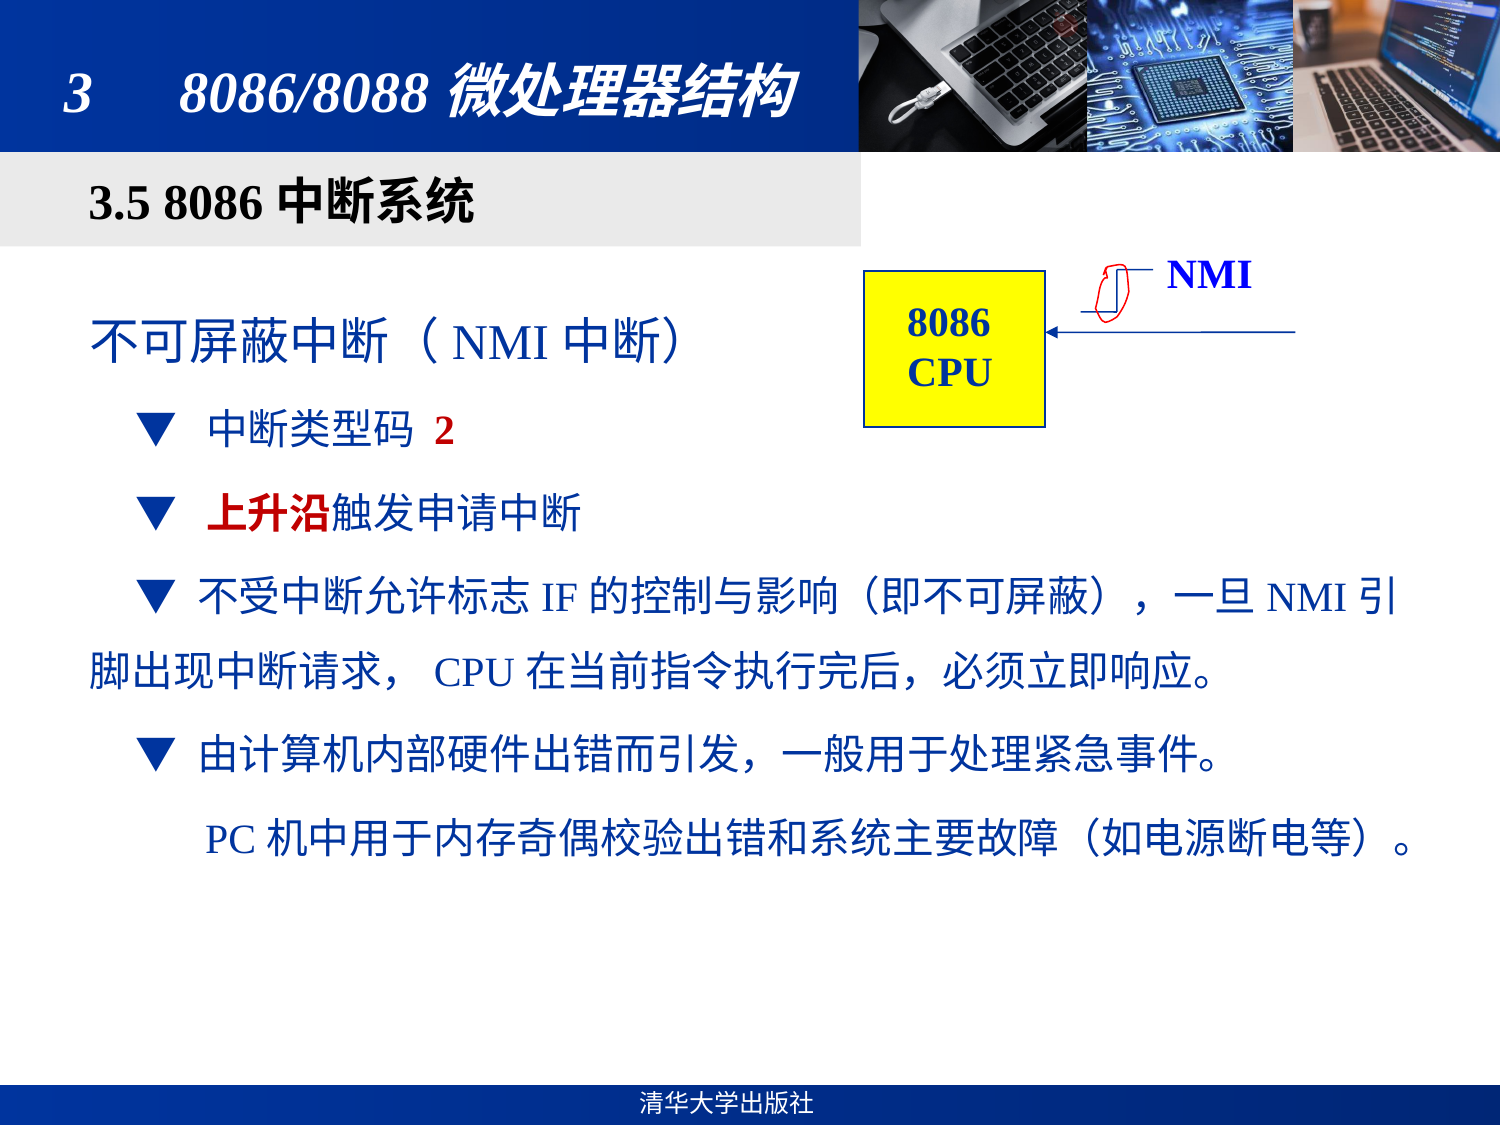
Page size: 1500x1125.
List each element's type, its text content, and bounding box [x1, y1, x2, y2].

list 不可屏蔽中断（NMI中断） ▼ 中断类型码 2 ▼ 上升沿触发申请中断 ▼ 不受中断允许标志IF的控制与影响（即不可屏蔽），一旦NMI引脚出现中断请求，CPU在当前指令执行完后，必须立即响应。 ▼ 由计算机内部硬件出错而引发，一般用于处理紧急事件。 PC机中用于内存奇偶校验出错和系统主要故障（如电源断电等）。 [75, 272, 1425, 972]
title 3 8086/8088微处理器结构 [48, 47, 1062, 140]
picture [858, 0, 1500, 152]
list 3.5 8086中断系统 [73, 162, 1031, 258]
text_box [863, 239, 1296, 428]
